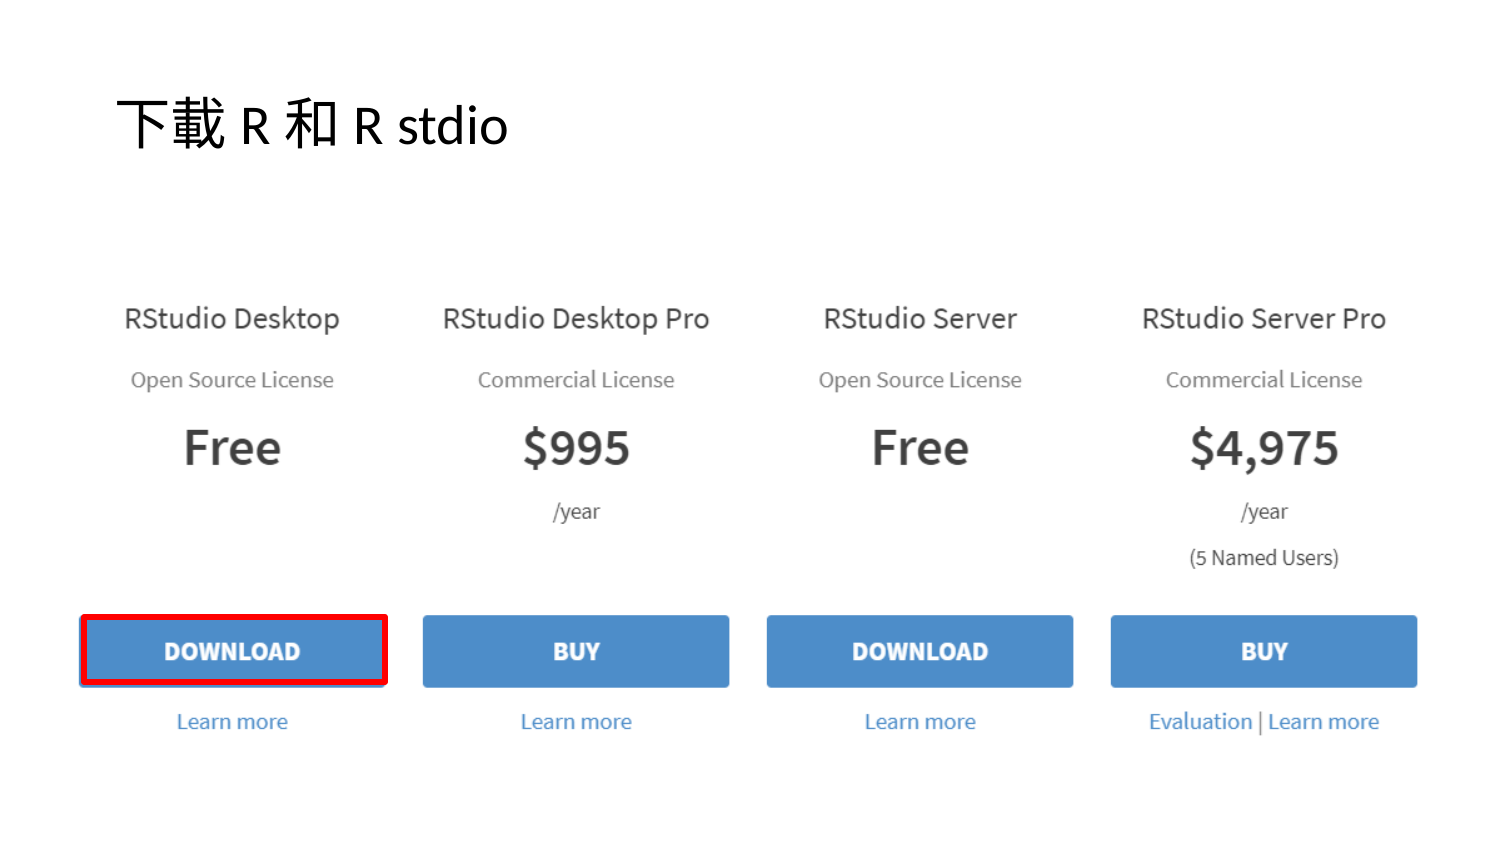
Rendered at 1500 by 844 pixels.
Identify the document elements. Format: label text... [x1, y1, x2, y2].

title 下載R和R stdio [103, 44, 1397, 208]
picture [24, 251, 1476, 778]
